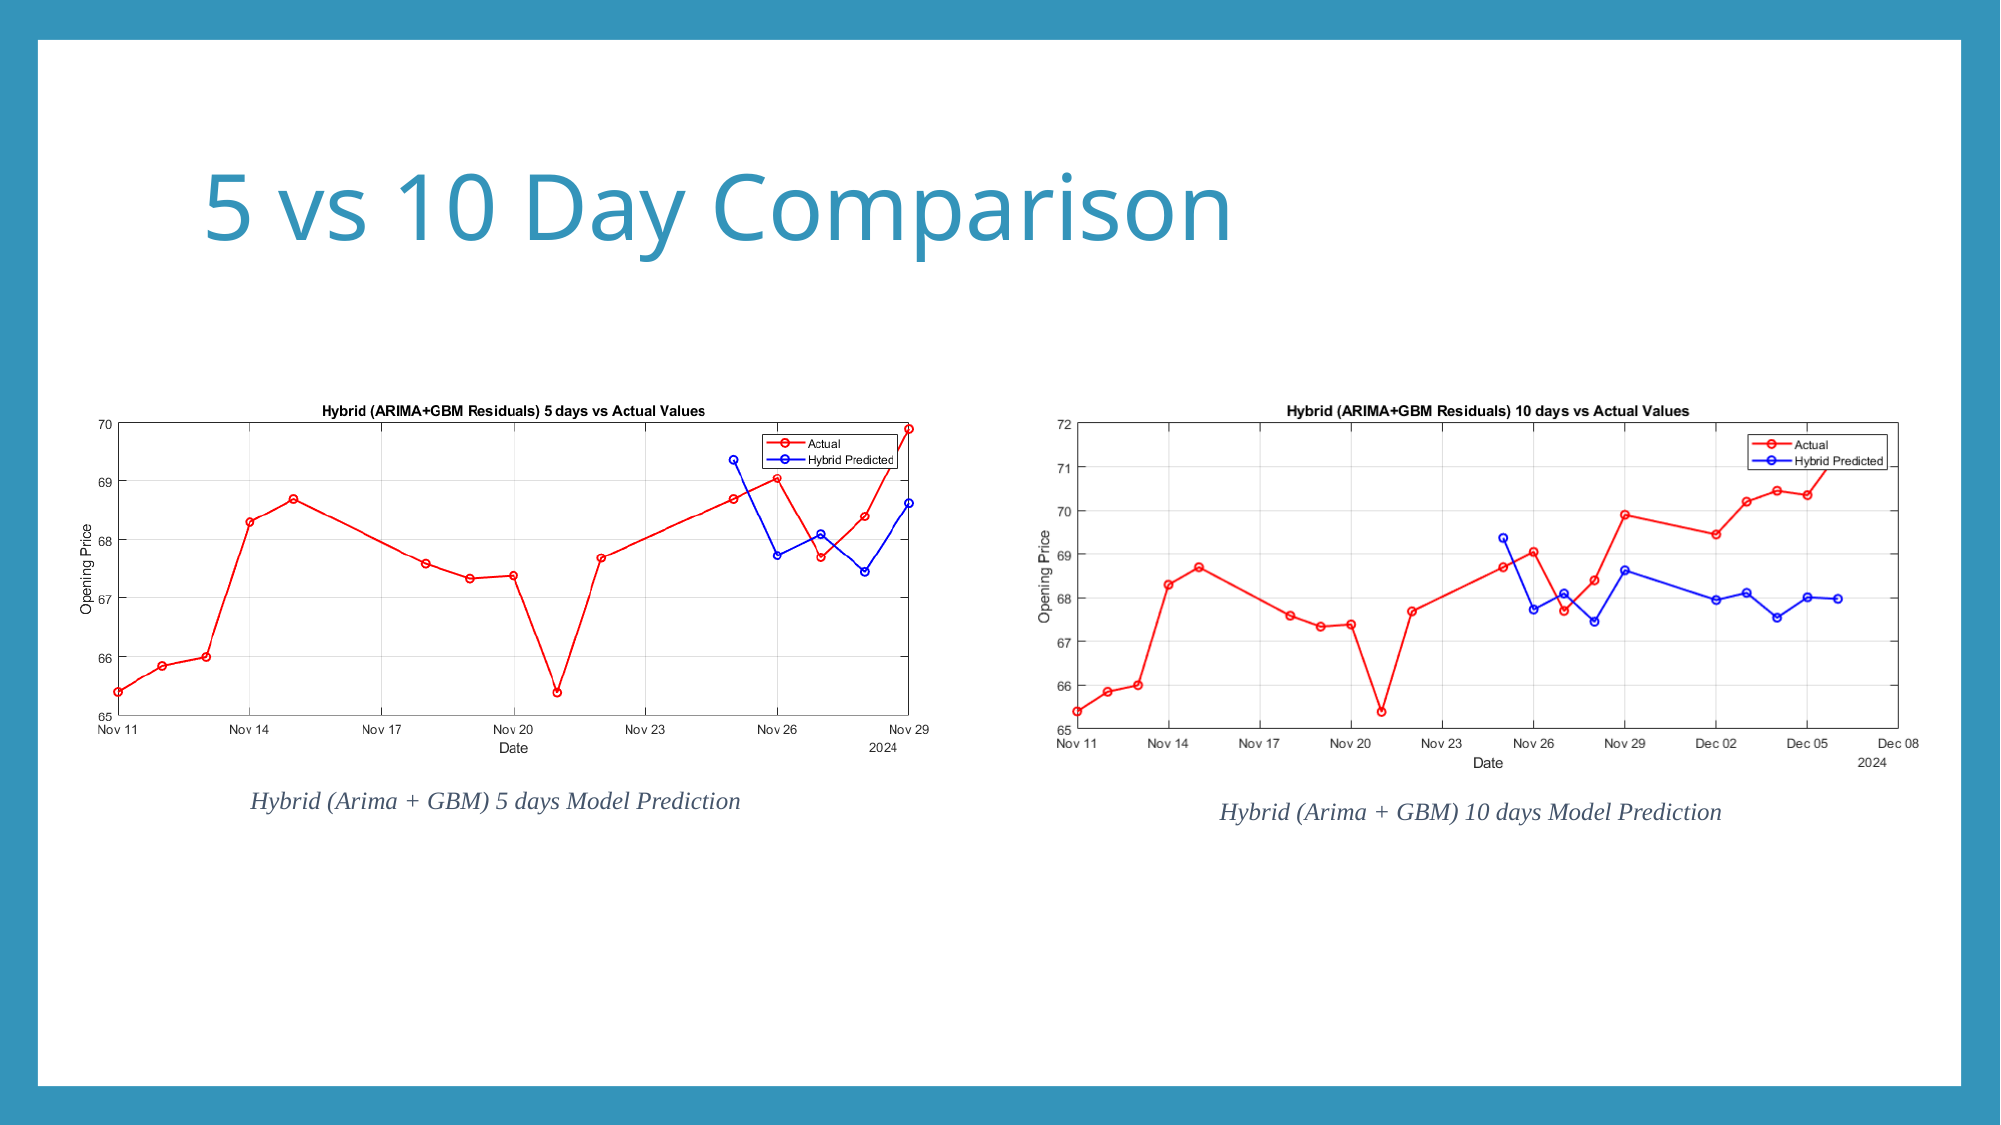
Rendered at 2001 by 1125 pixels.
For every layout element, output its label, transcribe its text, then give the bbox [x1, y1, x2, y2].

text_box Hybrid (Arima + GBM) 5 days Model Prediction [149, 777, 843, 822]
title 5 vs 10 Day Comparison [187, 99, 1808, 323]
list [1018, 395, 1925, 772]
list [55, 395, 937, 757]
text_box Hybrid (Arima + GBM) 10 days Model Prediction [1127, 788, 1815, 833]
